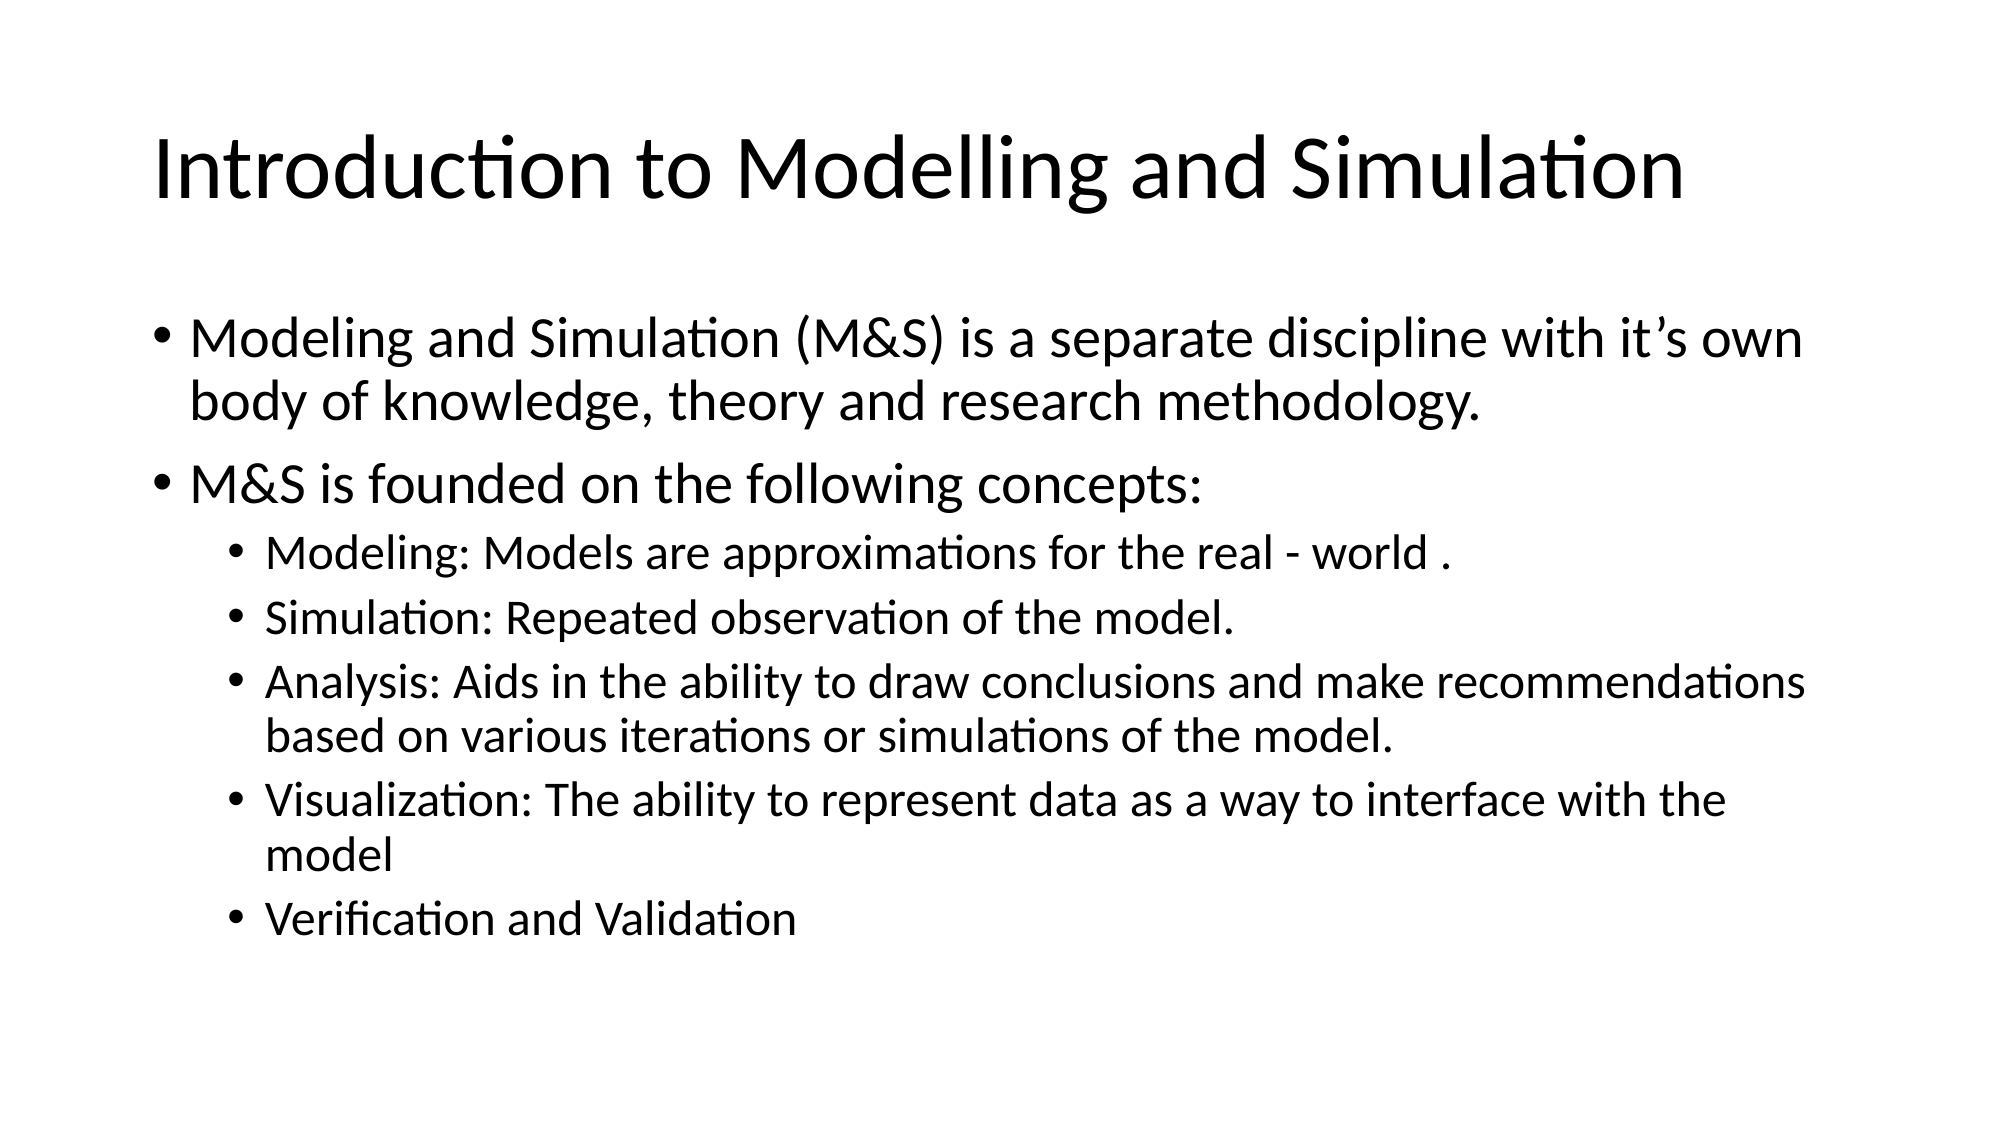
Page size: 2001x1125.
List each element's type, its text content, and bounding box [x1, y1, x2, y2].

title Introduction to Modelling and Simulation [137, 59, 1863, 278]
list Modeling and Simulation (M&S) is a separate discipline with it’s own body of knowledge, theory and research methodology. M&S is founded on the following concepts: Modeling: Models are approximations for the real - world . Simulation: Repeated observation of the model. Analysis: Aids in the ability to draw conclusions and make recommendations based on various iterations or simulations of the model. Visualization: The ability to represent data as a way to interface with the model Verification and Validation [137, 299, 1863, 1014]
